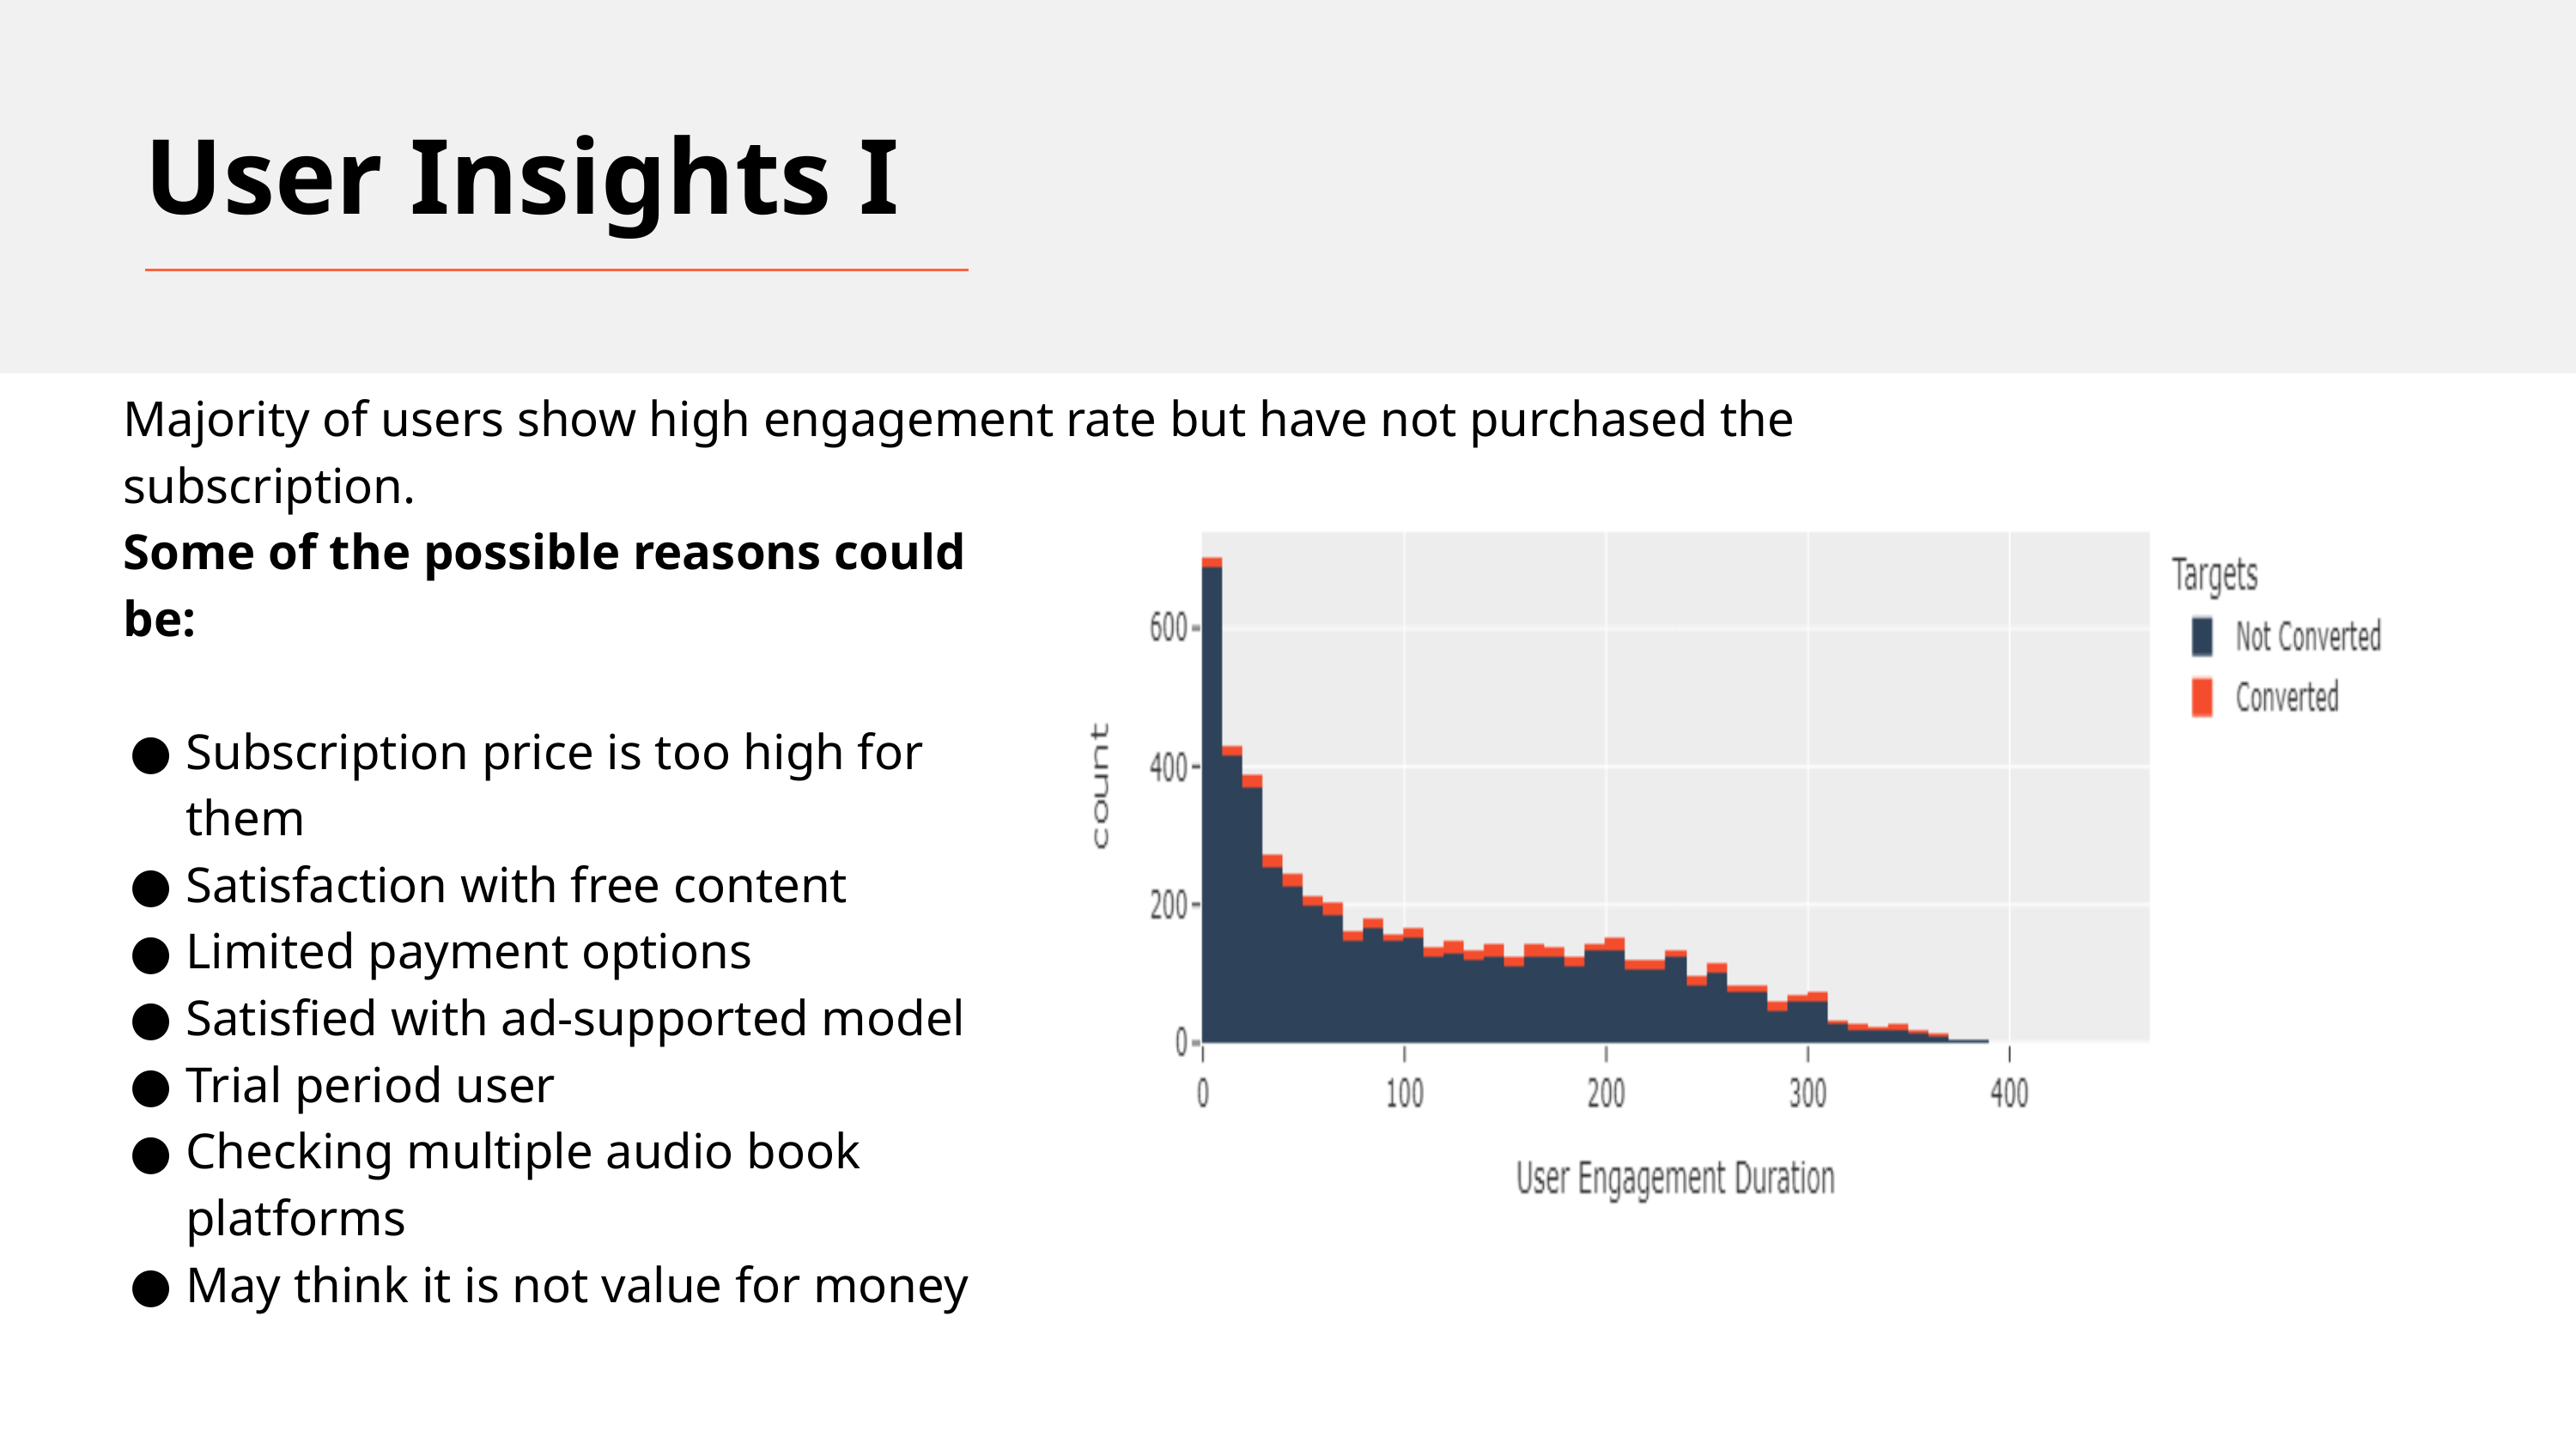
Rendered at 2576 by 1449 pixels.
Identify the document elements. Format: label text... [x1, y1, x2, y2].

text_box Majority of users show high engagement rate but have not purchased the subscription. [121, 378, 2013, 580]
title User Insights I [143, 108, 954, 353]
text_box Some of the possible reasons could be: Subscription price is too high for them Satisfaction with free content Limited payment options Satisfied with ad-supported model Trial period user Checking multiple audio book platforms May think it is not value for money [121, 510, 1048, 1446]
picture [1067, 510, 2410, 1220]
text_box [0, 0, 2576, 373]
